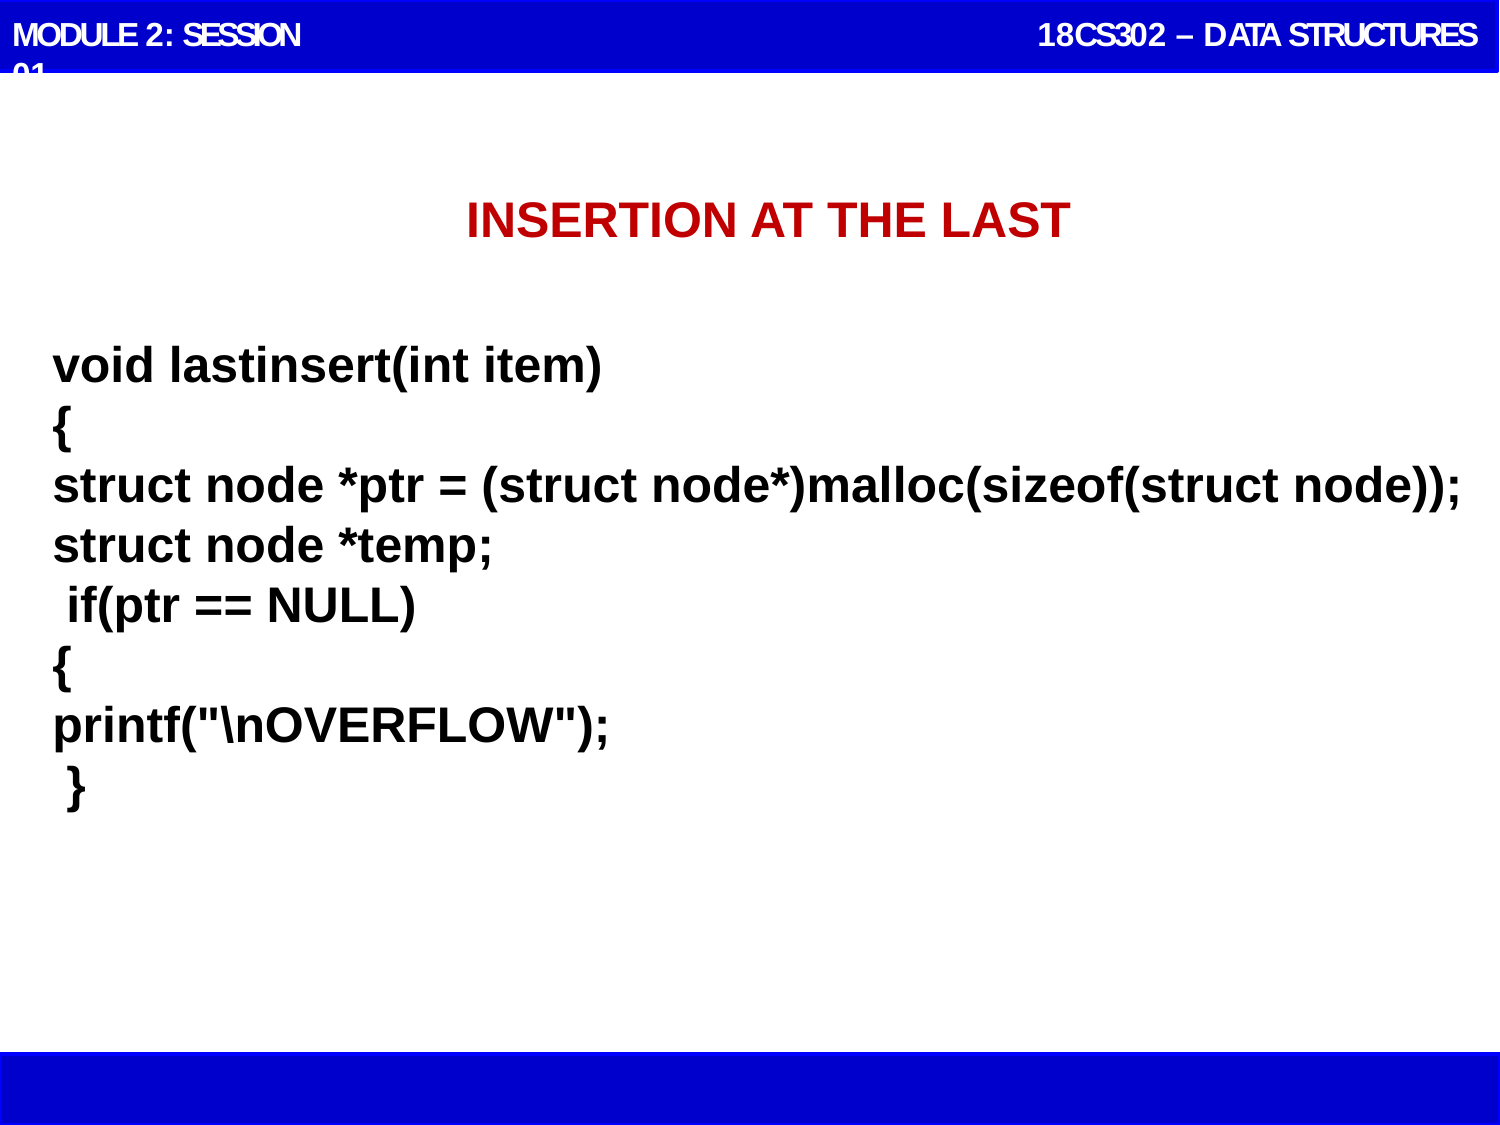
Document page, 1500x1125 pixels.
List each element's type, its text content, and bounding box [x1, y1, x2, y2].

title INSERTION AT THE LAST [225, 127, 1313, 249]
text_box MODULE 2: SESSION 01 [9, 11, 346, 94]
text_box [0, 1054, 1500, 1125]
text_box void lastinsert(int item) { struct node *ptr = (struct node*)malloc(sizeof(struct node));struct node *temp; if(ptr == NULL) { printf("\nOVERFLOW"); } [37, 324, 1500, 820]
text_box [0, 0, 1497, 71]
text_box 18CS302 – DATA STRUCTURES [780, 11, 1483, 54]
